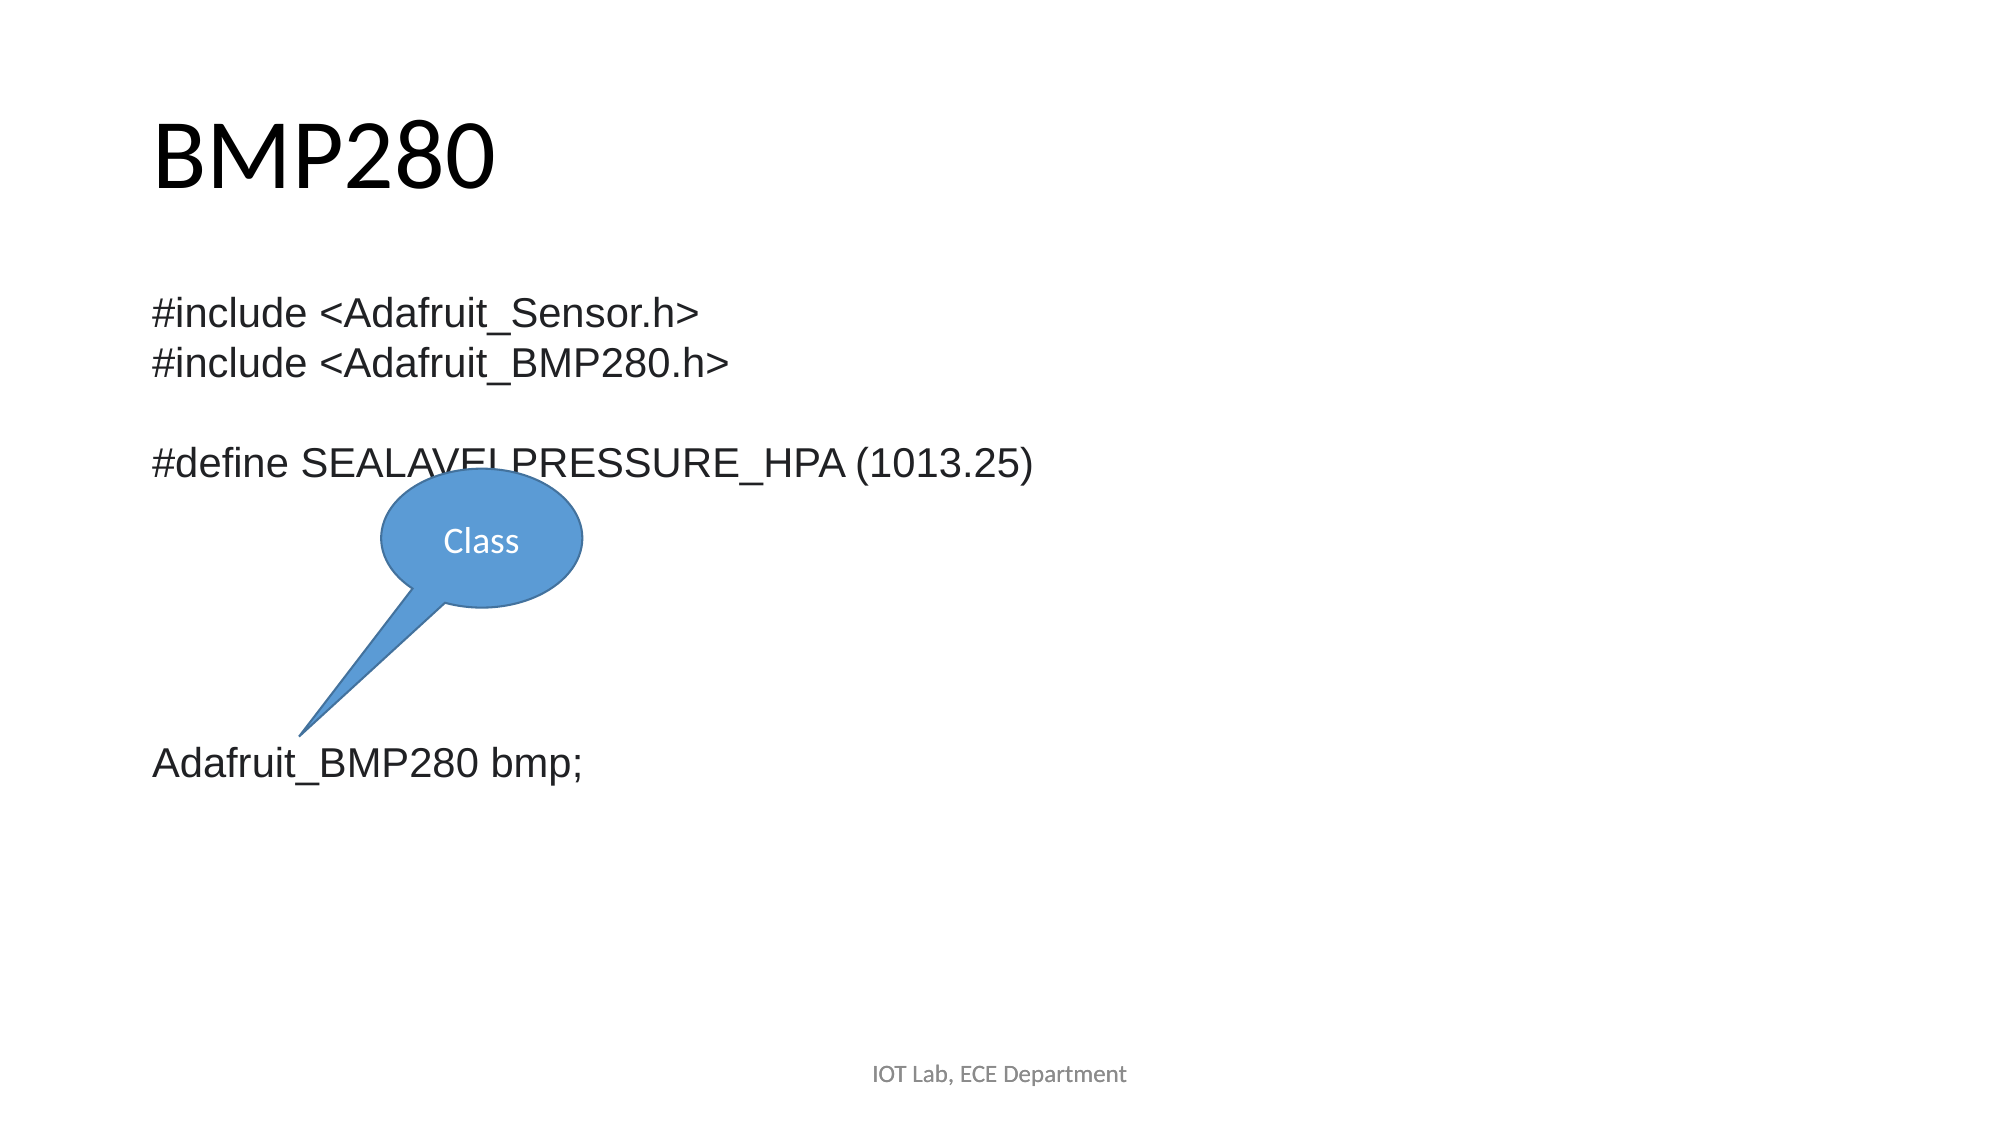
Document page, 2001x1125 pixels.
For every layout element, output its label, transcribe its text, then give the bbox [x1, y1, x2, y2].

text_box Class [298, 467, 584, 738]
title BMP280 [137, 47, 1863, 265]
text_box #include <Adafruit_Sensor.h> #include <Adafruit_BMP280.h> #define SEALAVELPRESSURE_HPA (1013.25) Adafruit_BMP280 bmp; [137, 278, 1659, 793]
text_box IOT Lab, ECE Department [662, 1042, 1338, 1103]
